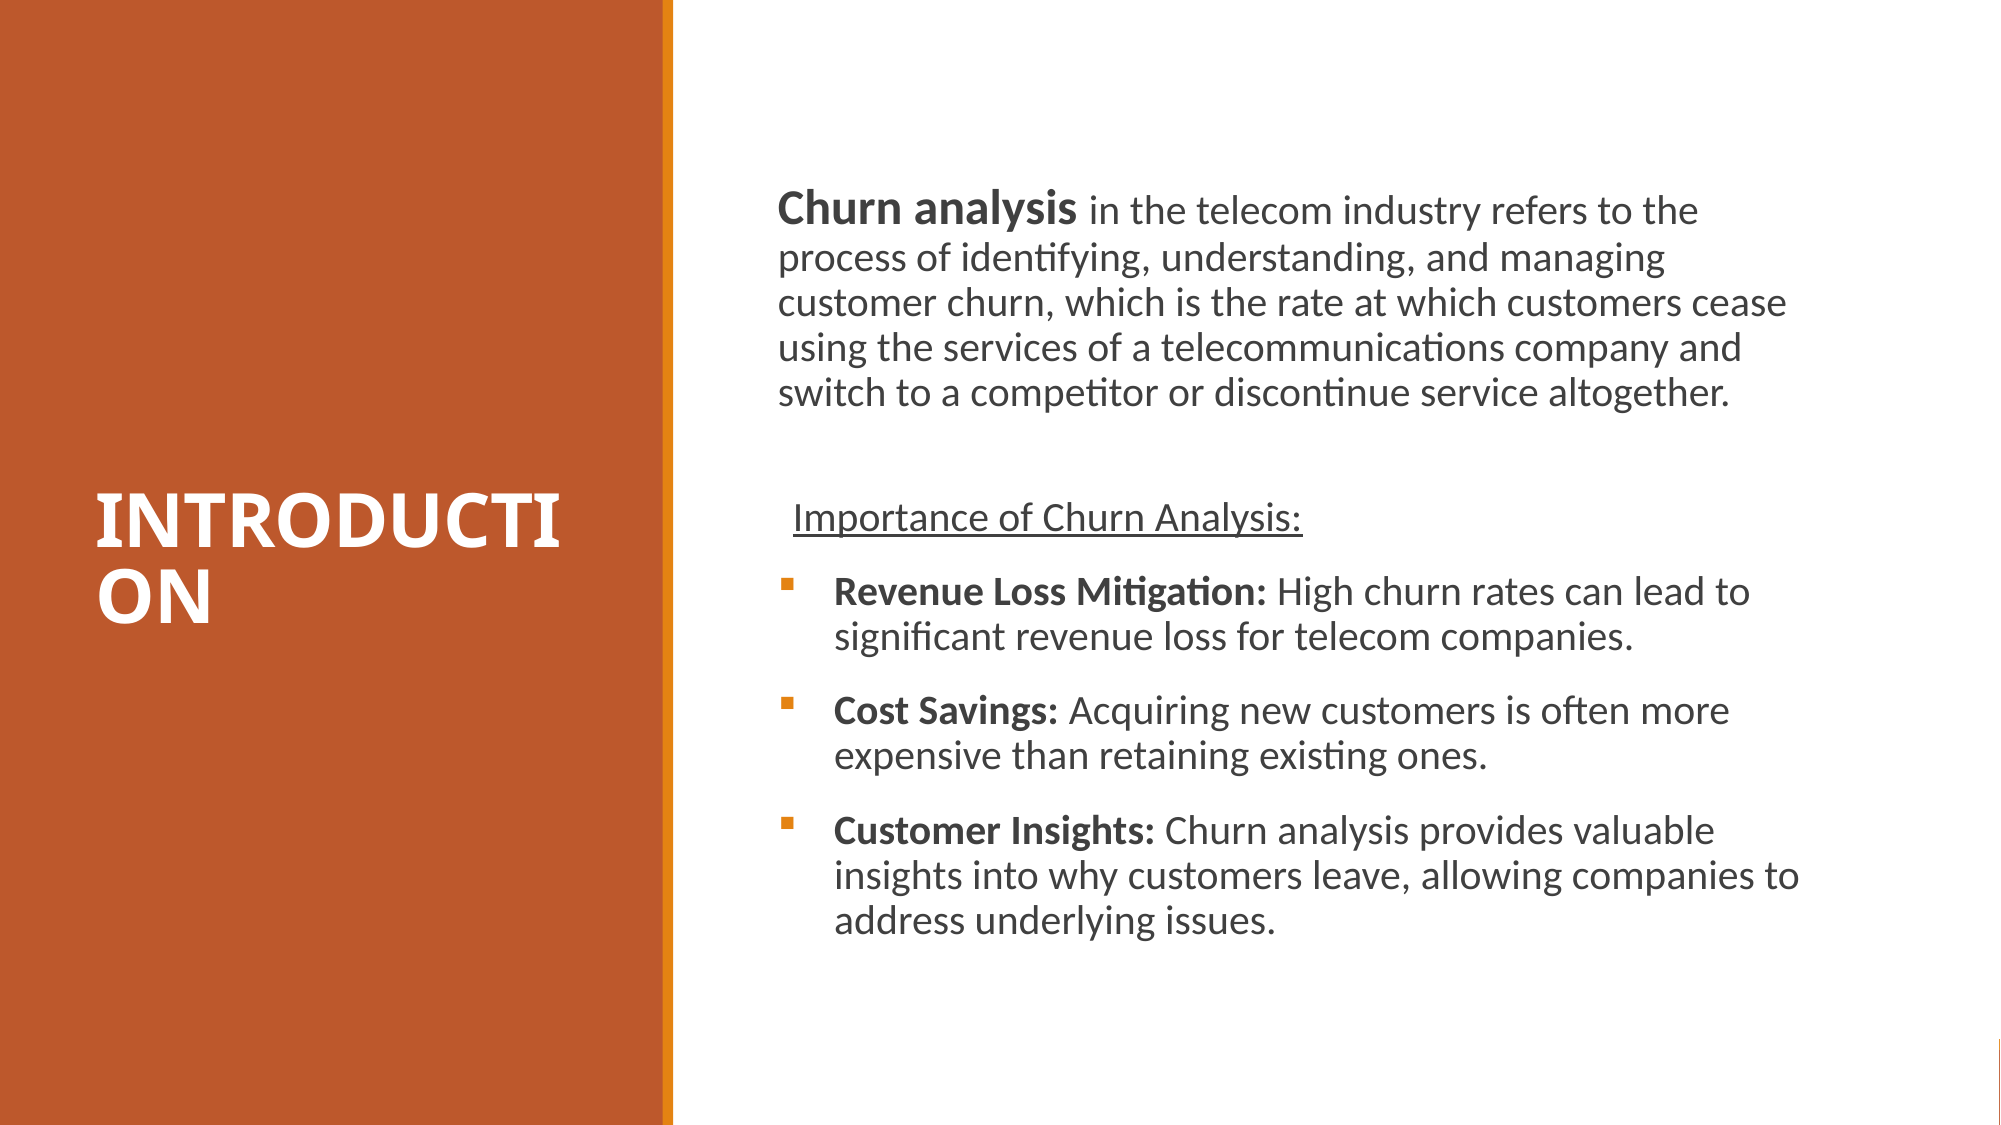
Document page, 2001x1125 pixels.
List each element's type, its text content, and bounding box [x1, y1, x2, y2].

text_box [674, 0, 2000, 1125]
text_box [661, 0, 674, 1125]
list Churn analysis in the telecom industry refers to the process of identifying, understanding, and managing customer churn, which is the rate at which customers cease using the services of a telecommunications company and switch to a competitor or discontinue service altogether. Importance of Churn Analysis: Revenue Loss Mitigation: High churn rates can lead to significant revenue loss for telecom companies. Cost Savings: Acquiring new customers is often more expensive than retaining existing ones. Customer Insights: Churn analysis provides valuable insights into why customers leave, allowing companies to address underlying issues. [777, 99, 1830, 1026]
text_box [0, 0, 661, 1125]
title INTRODUCTION [80, 99, 587, 1026]
